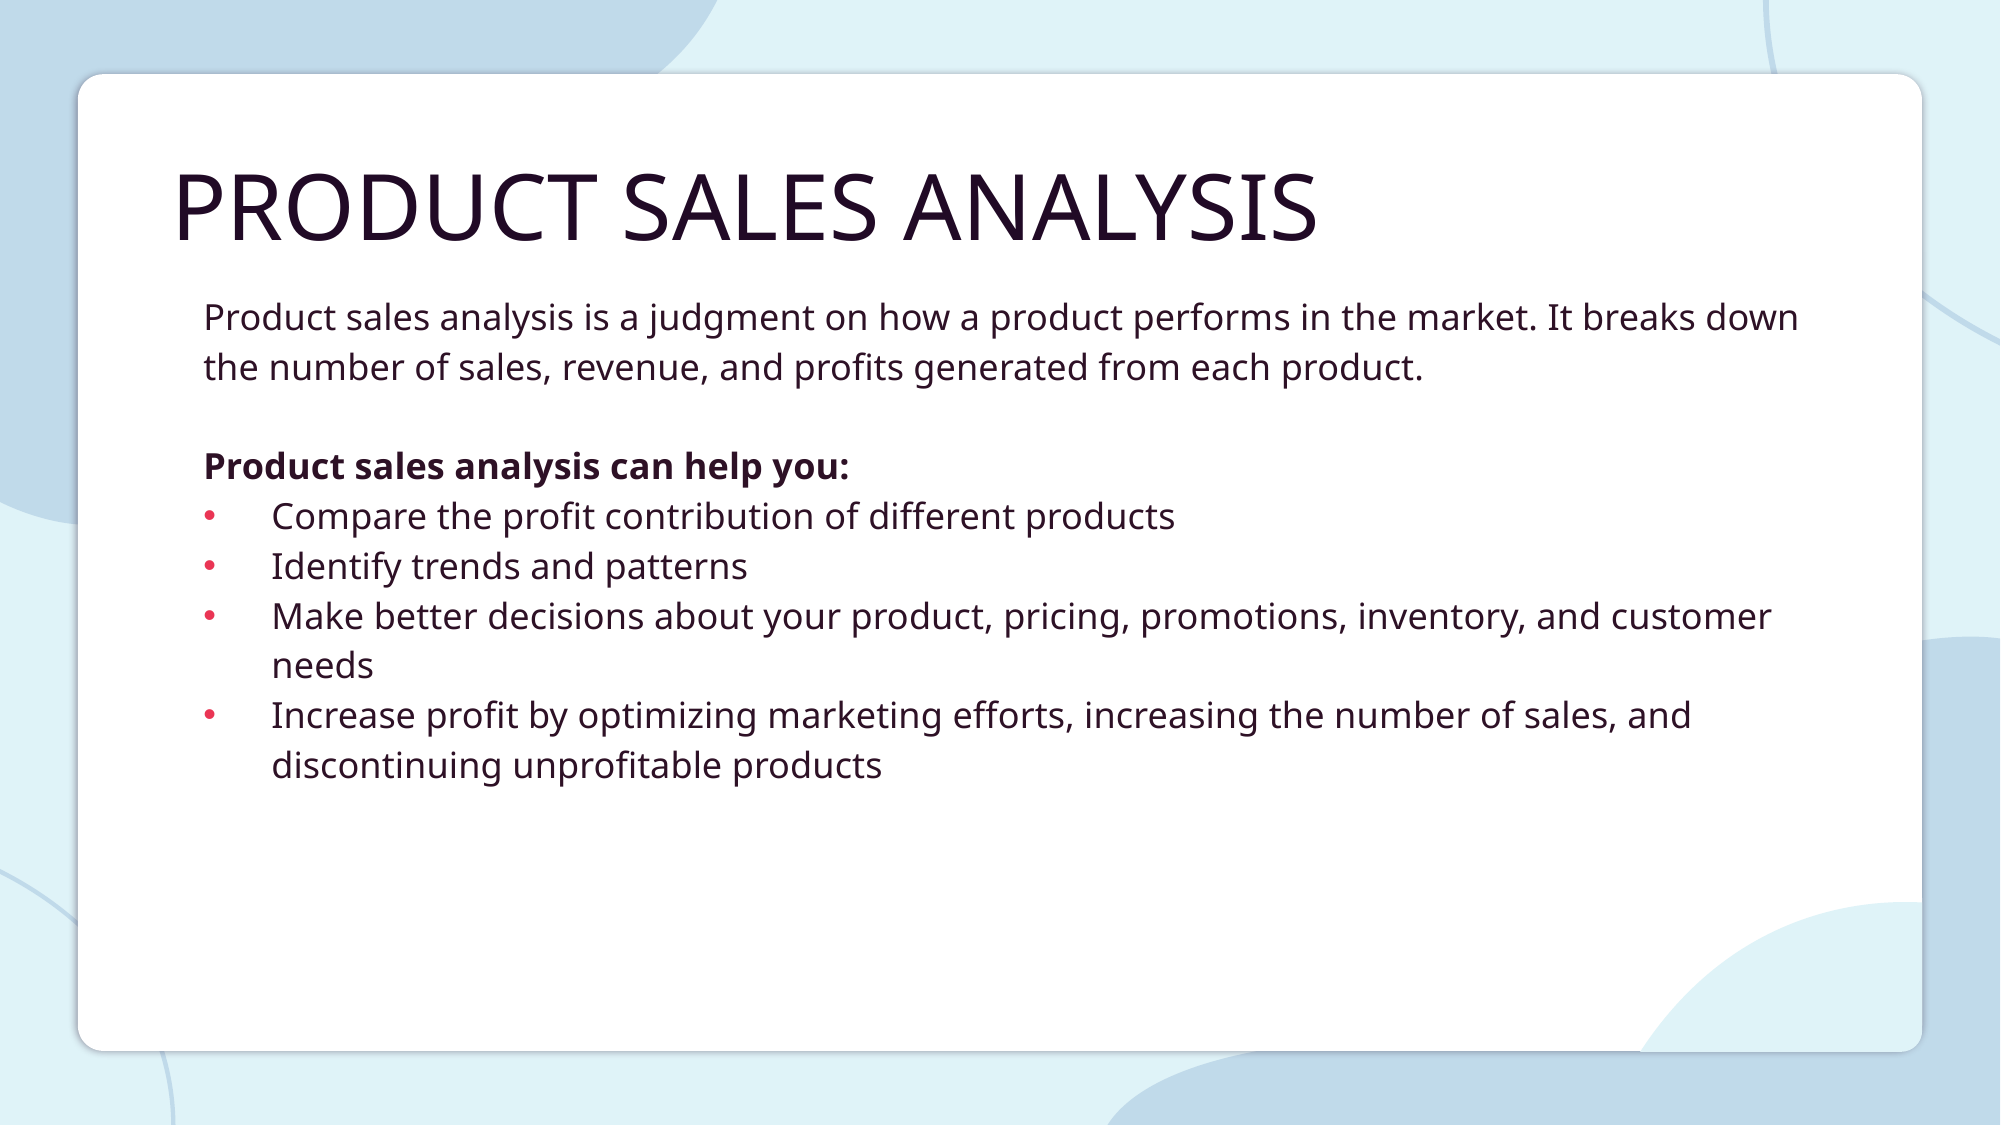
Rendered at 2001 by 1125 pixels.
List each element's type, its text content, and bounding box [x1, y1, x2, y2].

title PRODUCT SALES ANALYSIS [156, 116, 1844, 272]
list Product sales analysis is a judgment on how a product performs in the market. It breaks down the number of sales, revenue, and profits generated from each product. Product sales analysis can help you: Compare the profit contribution of different products Identify trends and patterns Make better decisions about your product, pricing, promotions, inventory, and customer needs Increase profit by optimizing marketing efforts, increasing the number of sales, and discontinuing unprofitable products [156, 272, 1844, 1008]
